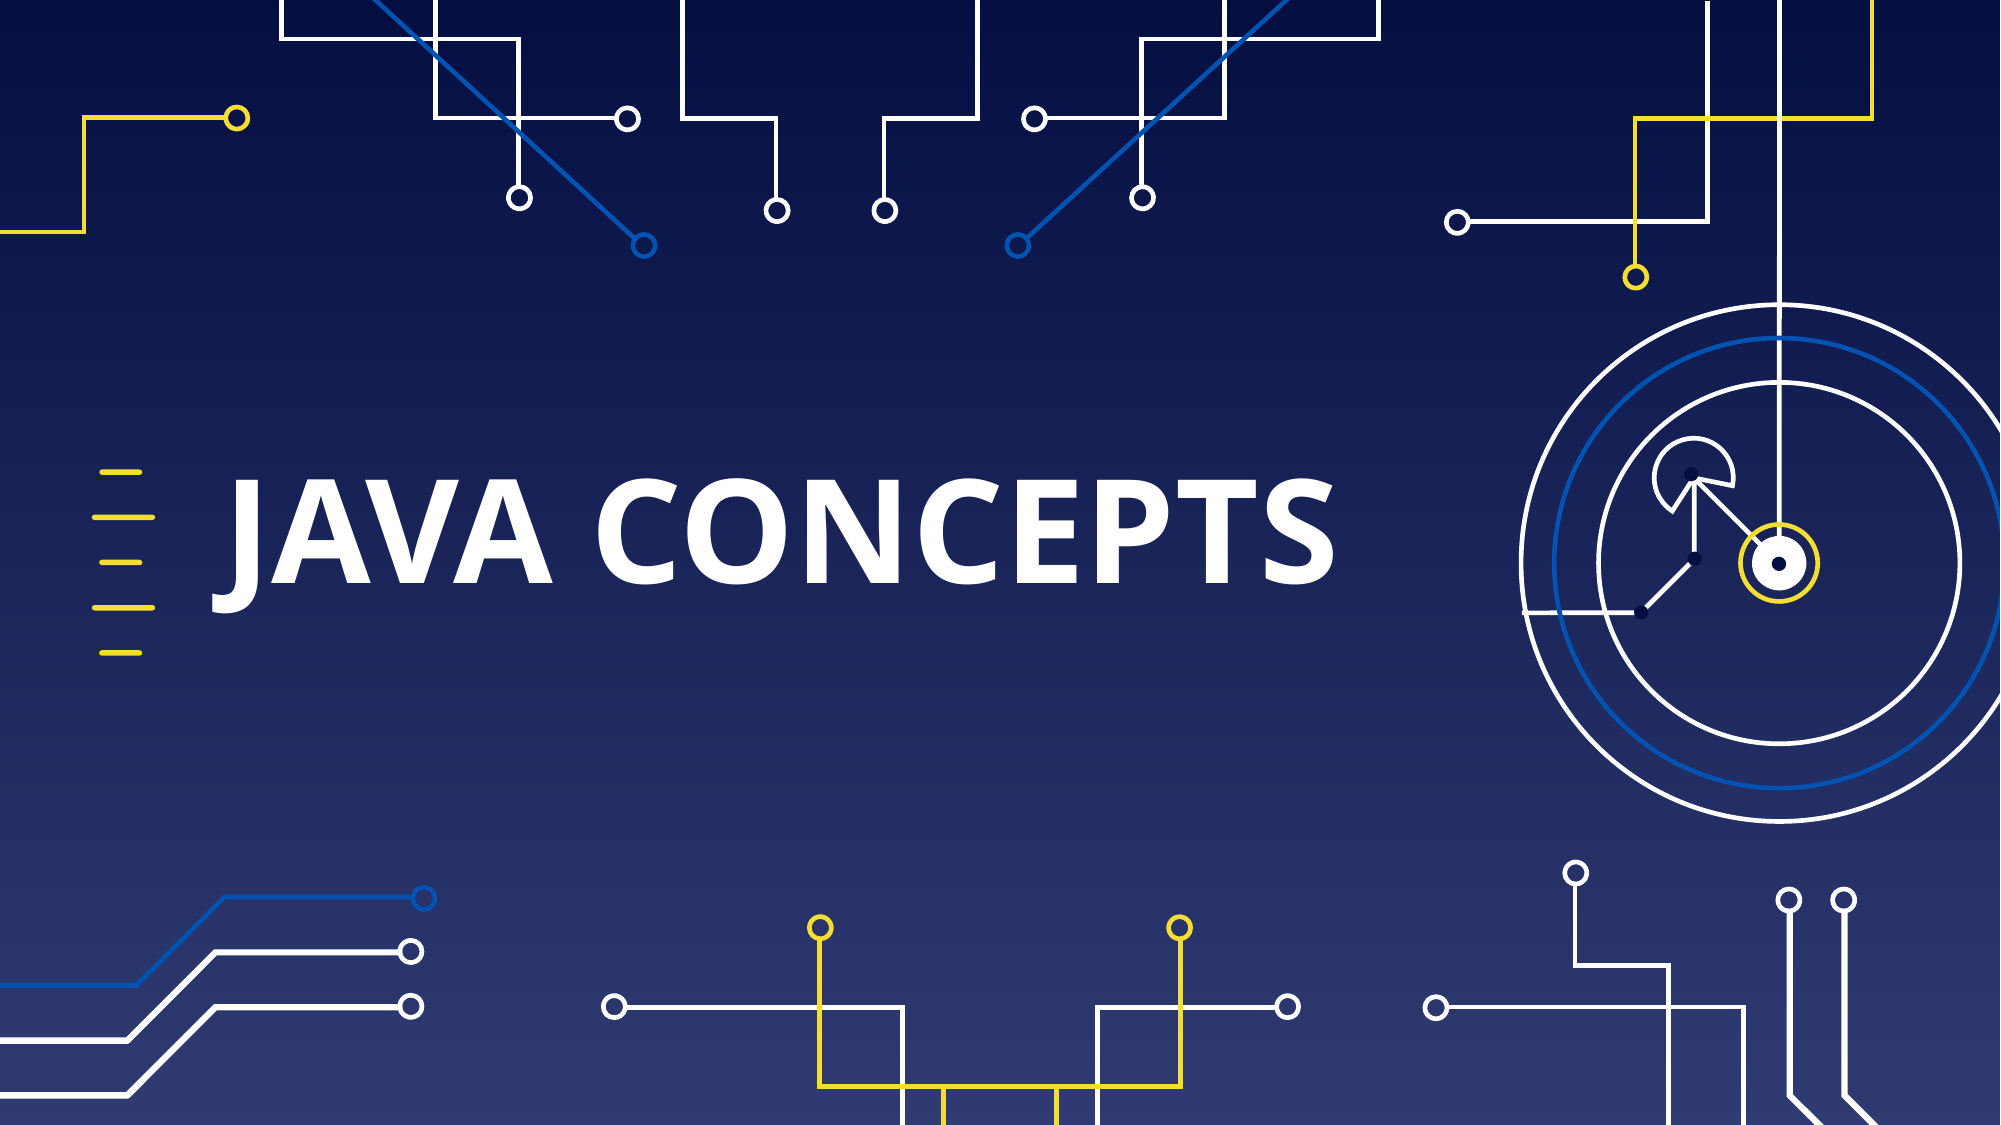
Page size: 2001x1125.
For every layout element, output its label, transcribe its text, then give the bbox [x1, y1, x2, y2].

title JAVA CONCEPTS [203, 321, 1387, 730]
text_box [1006, 0, 1498, 261]
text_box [163, 0, 656, 261]
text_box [0, 886, 436, 1098]
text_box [1419, 95, 2000, 816]
